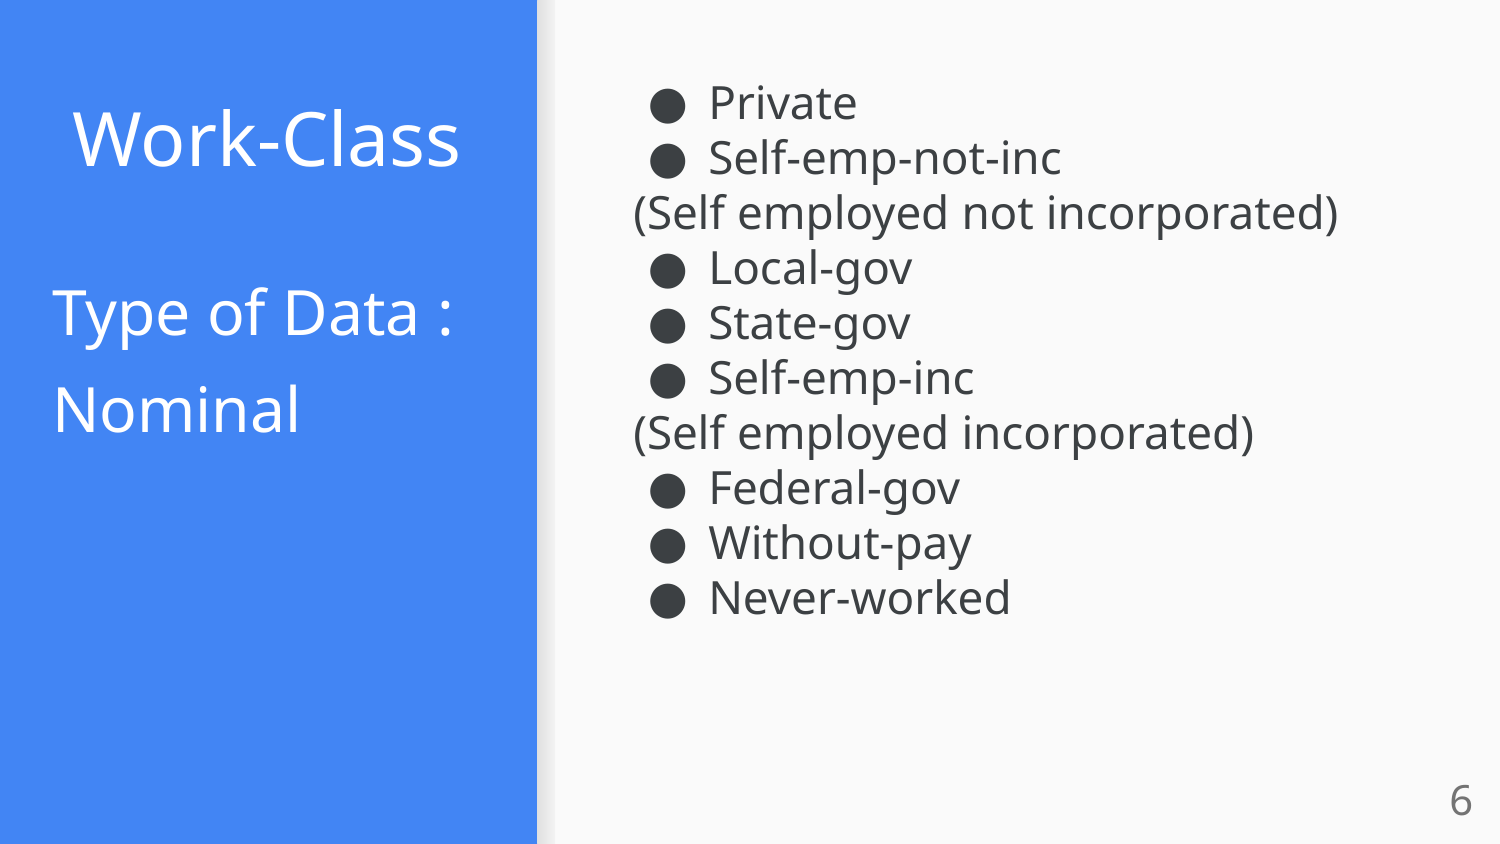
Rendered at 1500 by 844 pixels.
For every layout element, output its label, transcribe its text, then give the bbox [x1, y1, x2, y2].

list Type of Data : Nominal [37, 240, 498, 760]
text_box Private Self-emp-not-inc (Self employed not incorporated) Local-gov State-gov Self-emp-inc (Self employed incorporated) Federal-gov Without-pay Never-worked [618, 58, 1464, 699]
title Work-Class [37, 58, 498, 216]
slide_number ‹#› [1398, 770, 1489, 835]
